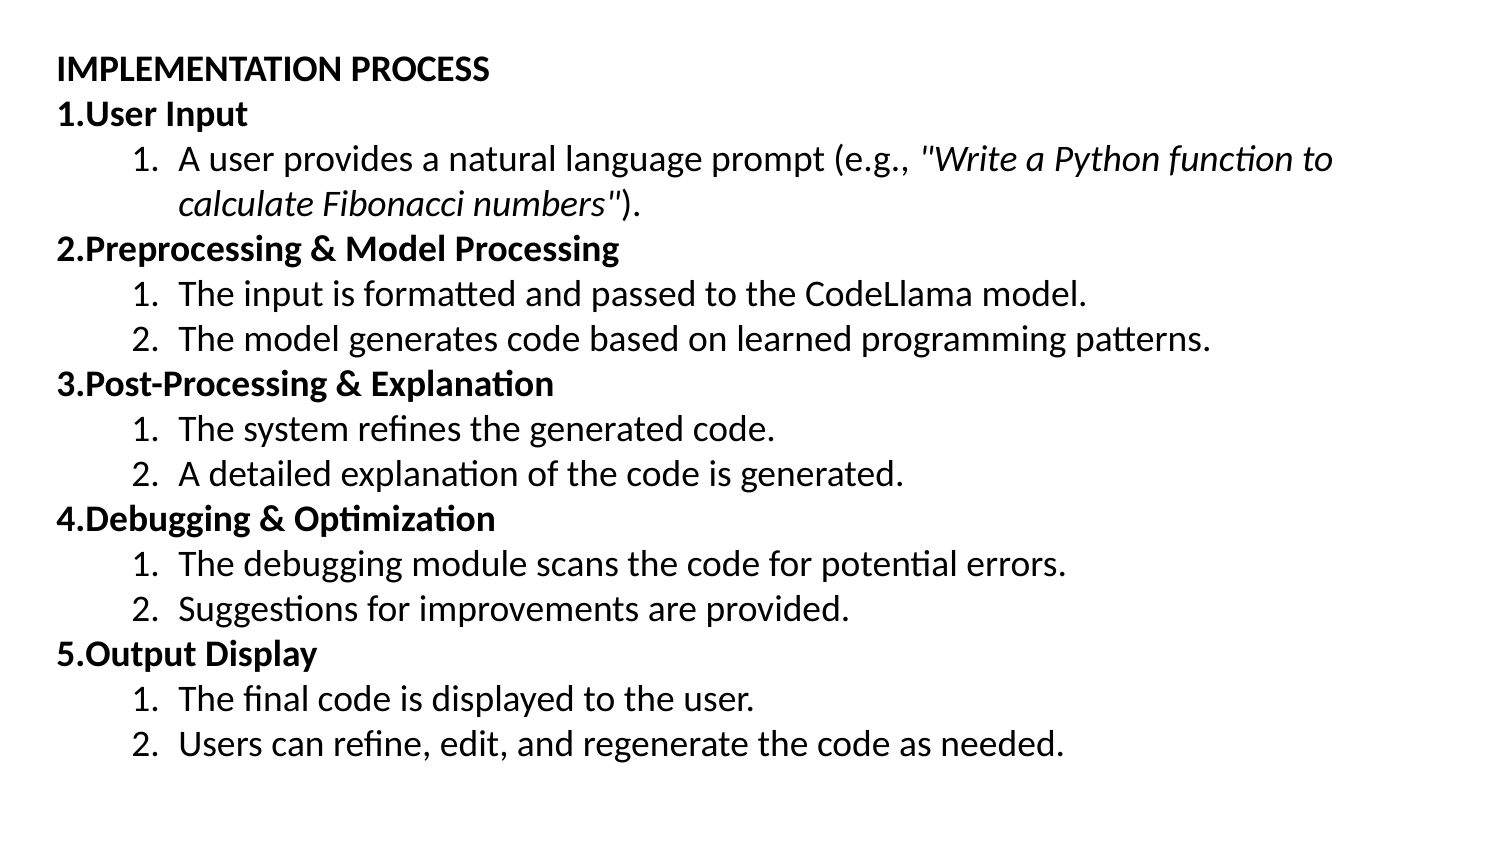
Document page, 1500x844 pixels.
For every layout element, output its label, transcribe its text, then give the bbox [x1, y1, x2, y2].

text_box IMPLEMENTATION PROCESS User Input A user provides a natural language prompt (e.g., "Write a Python function to calculate Fibonacci numbers"). Preprocessing & Model Processing The input is formatted and passed to the CodeLlama model. The model generates code based on learned programming patterns. Post-Processing & Explanation The system refines the generated code. A detailed explanation of the code is generated. Debugging & Optimization The debugging module scans the code for potential errors. Suggestions for improvements are provided. Output Display The final code is displayed to the user. Users can refine, edit, and regenerate the code as needed. [41, 36, 1464, 817]
